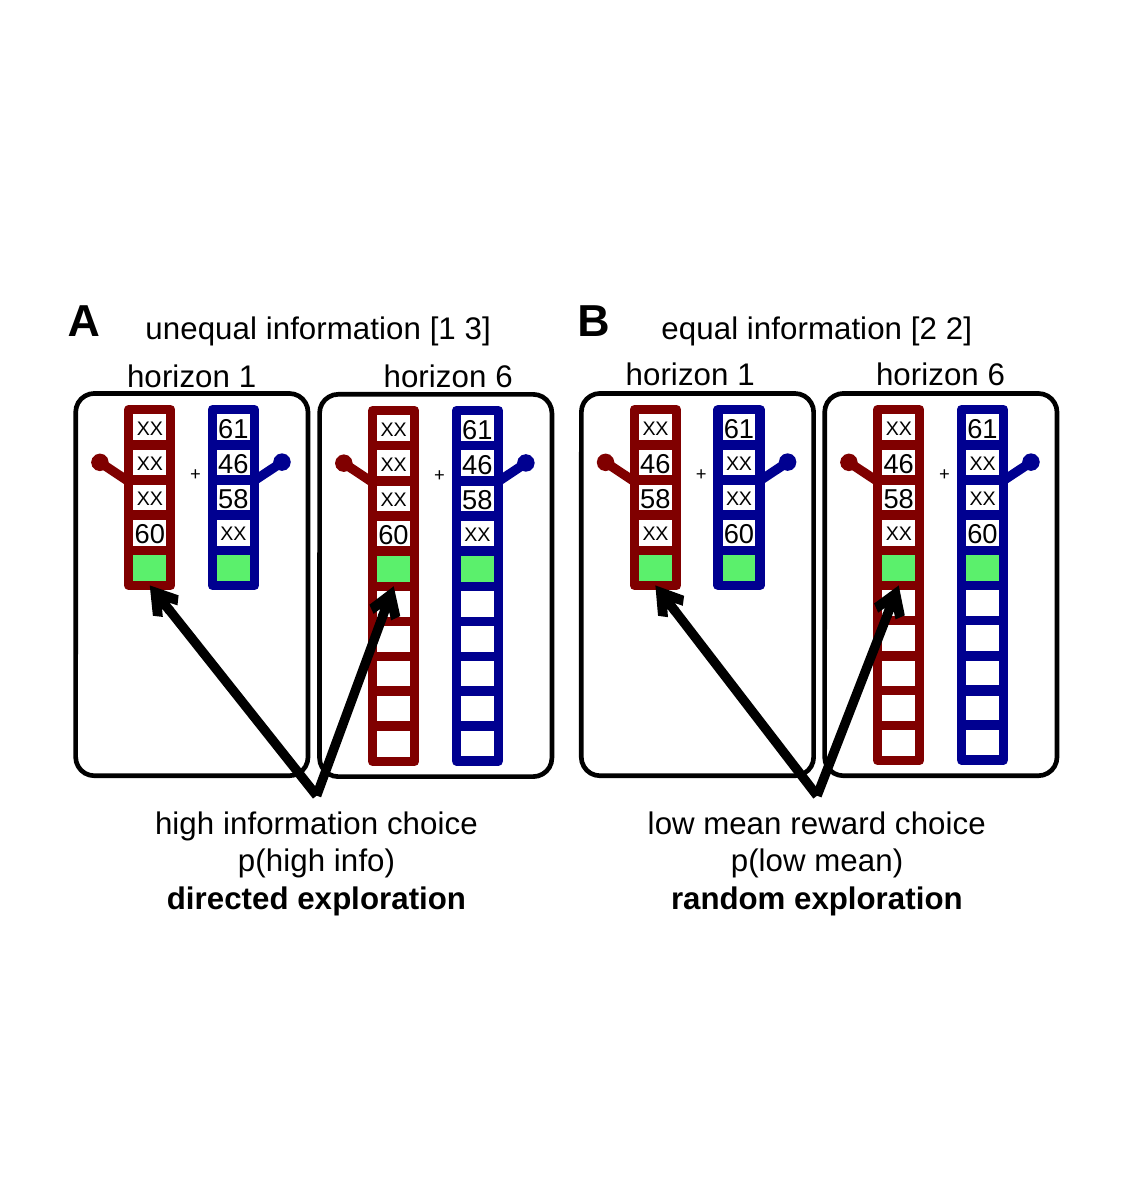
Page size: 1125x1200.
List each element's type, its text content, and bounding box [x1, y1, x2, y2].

text_box equal information [2 2] [660, 300, 1060, 353]
text_box horizon 1 [75, 348, 308, 393]
text_box high information choice p(high info) directed exploration [71, 795, 562, 923]
text_box low mean reward choice p(low mean) random exploration [574, 795, 1060, 923]
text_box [75, 393, 309, 776]
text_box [817, 585, 899, 796]
text_box horizon 6 [824, 346, 1057, 393]
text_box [149, 585, 317, 796]
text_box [319, 394, 552, 777]
text_box B [562, 284, 660, 353]
text_box unequal information [1 3] [150, 300, 562, 353]
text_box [655, 585, 817, 796]
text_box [581, 393, 814, 776]
text_box A [52, 284, 150, 353]
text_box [824, 393, 1058, 776]
text_box horizon 1 [574, 346, 807, 399]
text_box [316, 586, 394, 796]
text_box horizon 6 [332, 348, 565, 402]
